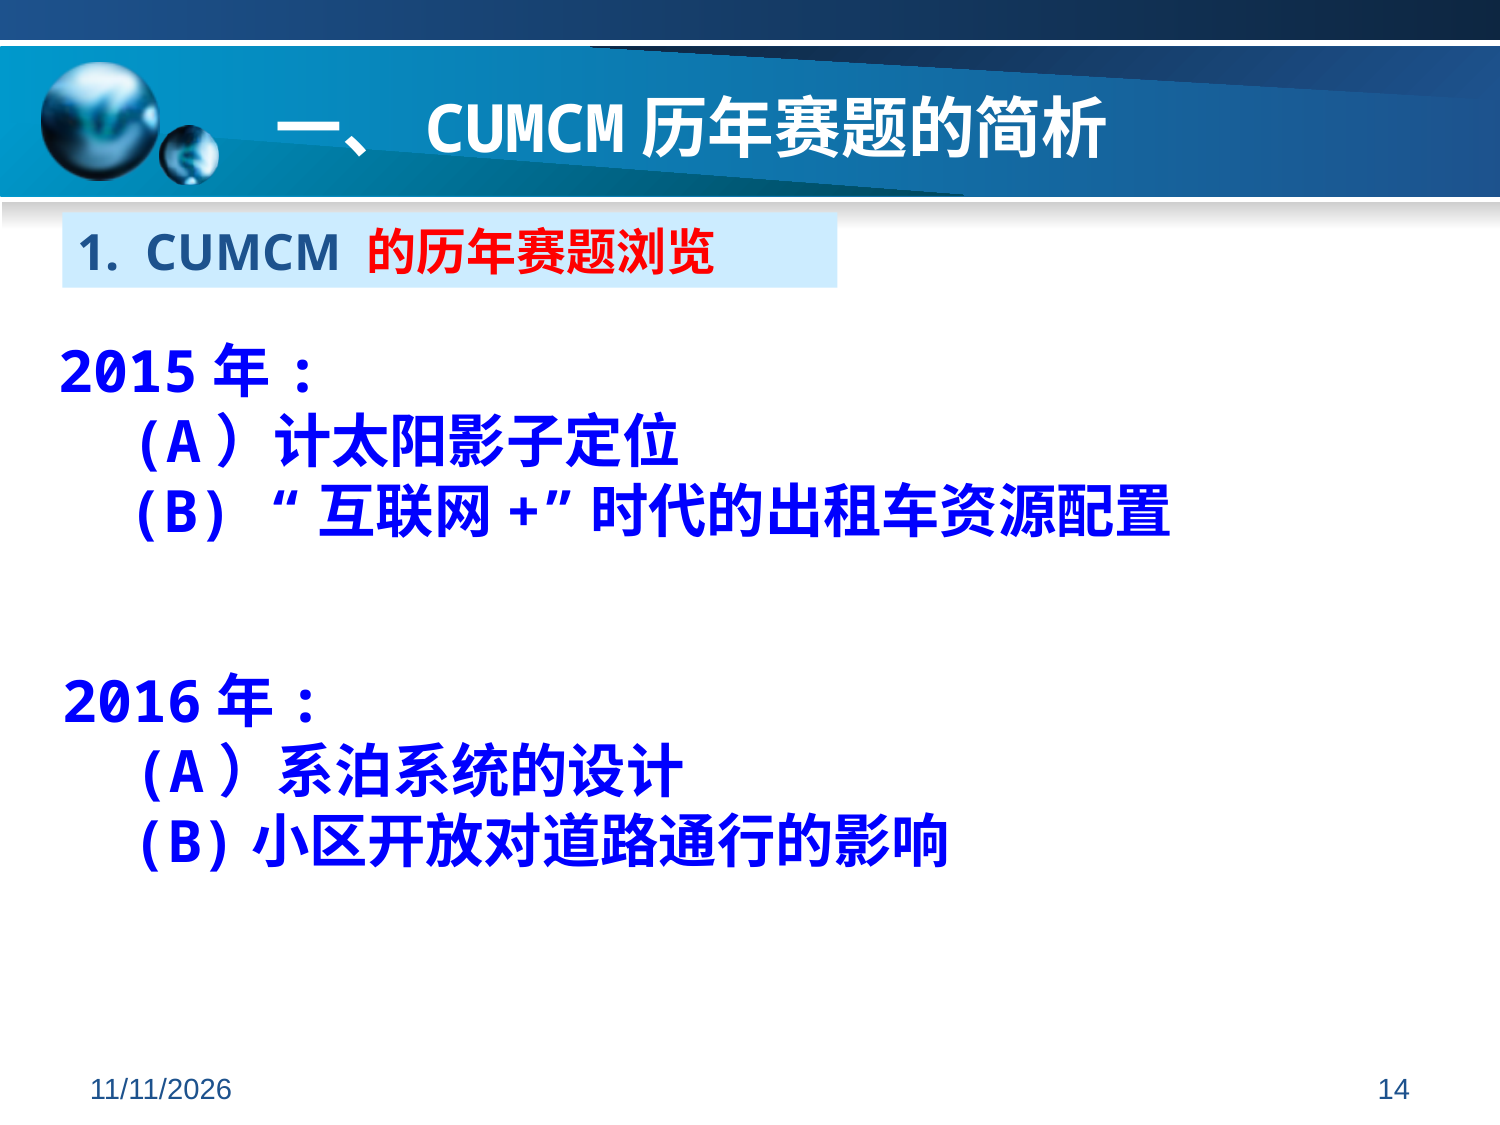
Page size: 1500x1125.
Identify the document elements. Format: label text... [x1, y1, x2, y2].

picture [160, 126, 218, 184]
text_box 一、CUMCM历年赛题的简析 [230, 78, 1164, 173]
text_box 2015年: (A）计太阳影子定位 (B) “互联网+”时代的出租车资源配置 [44, 326, 1456, 622]
text_box 1. CUMCM 的历年赛题浏览 [62, 212, 838, 288]
text_box 14 [1074, 1062, 1425, 1103]
picture [42, 63, 159, 180]
text_box 2016年: (A）系泊系统的设计 (B)小区开放对道路通行的影响 [47, 656, 1459, 883]
text_box 2019/7/7 [75, 1062, 425, 1103]
